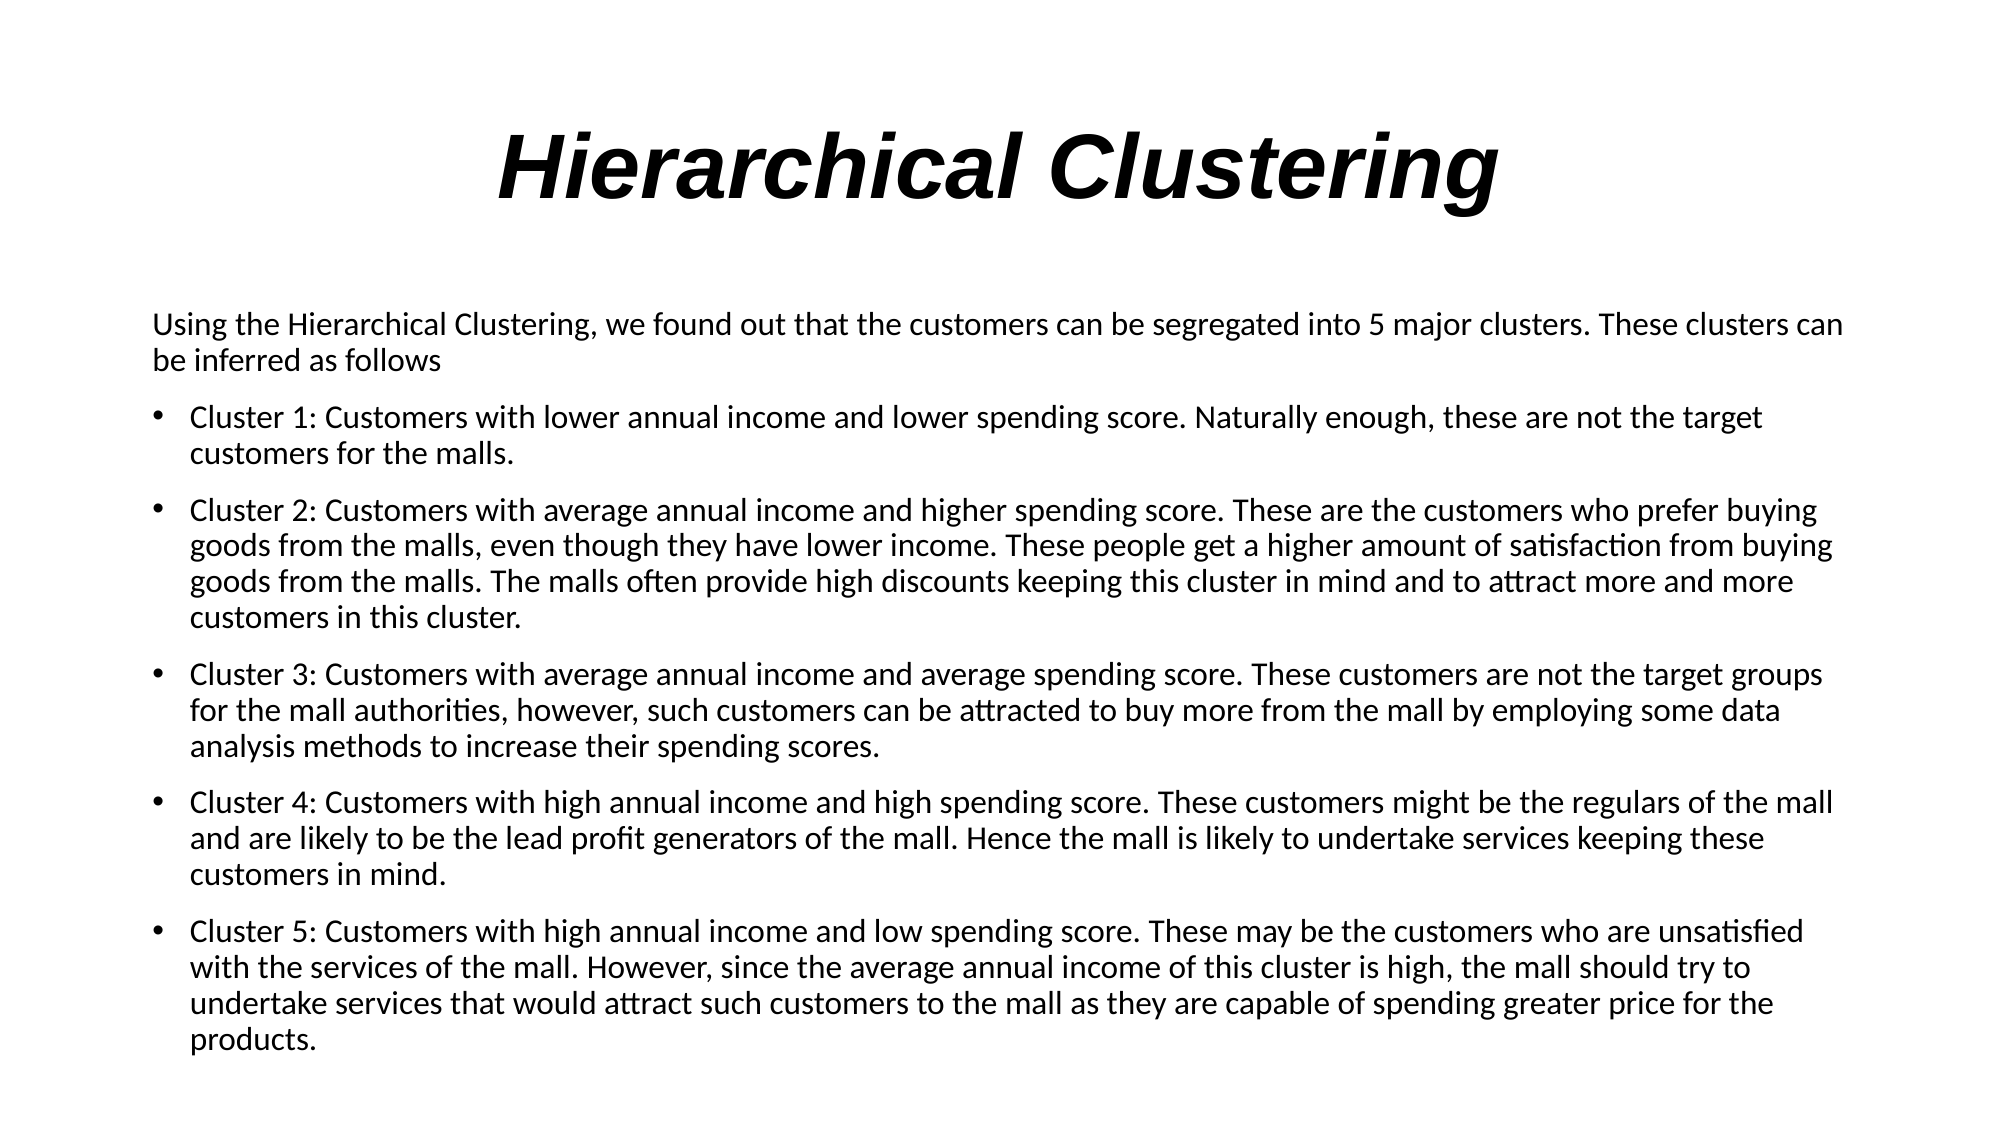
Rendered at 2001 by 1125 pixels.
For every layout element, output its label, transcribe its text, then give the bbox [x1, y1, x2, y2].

title Hierarchical Clustering [137, 59, 1863, 278]
list Using the Hierarchical Clustering, we found out that the customers can be segregated into 5 major clusters. These clusters can be inferred as follows Cluster 1: Customers with lower annual income and lower spending score. Naturally enough, these are not the target customers for the malls. Cluster 2: Customers with average annual income and higher spending score. These are the customers who prefer buying goods from the malls, even though they have lower income. These people get a higher amount of satisfaction from buying goods from the malls. The malls often provide high discounts keeping this cluster in mind and to attract more and more customers in this cluster. Cluster 3: Customers with average annual income and average spending score. These customers are not the target groups for the mall authorities, however, such customers can be attracted to buy more from the mall by employing some data analysis methods to increase their spending scores. Cluster 4: Customers with high annual income and high spending score. These customers might be the regulars of the mall and are likely to be the lead profit generators of the mall. Hence the mall is likely to undertake services keeping these customers in mind. Cluster 5: Customers with high annual income and low spending score. These may be the customers who are unsatisfied with the services of the mall. However, since the average annual income of this cluster is high, the mall should try to undertake services that would attract such customers to the mall as they are capable of spending greater price for the products. [137, 299, 1863, 1066]
